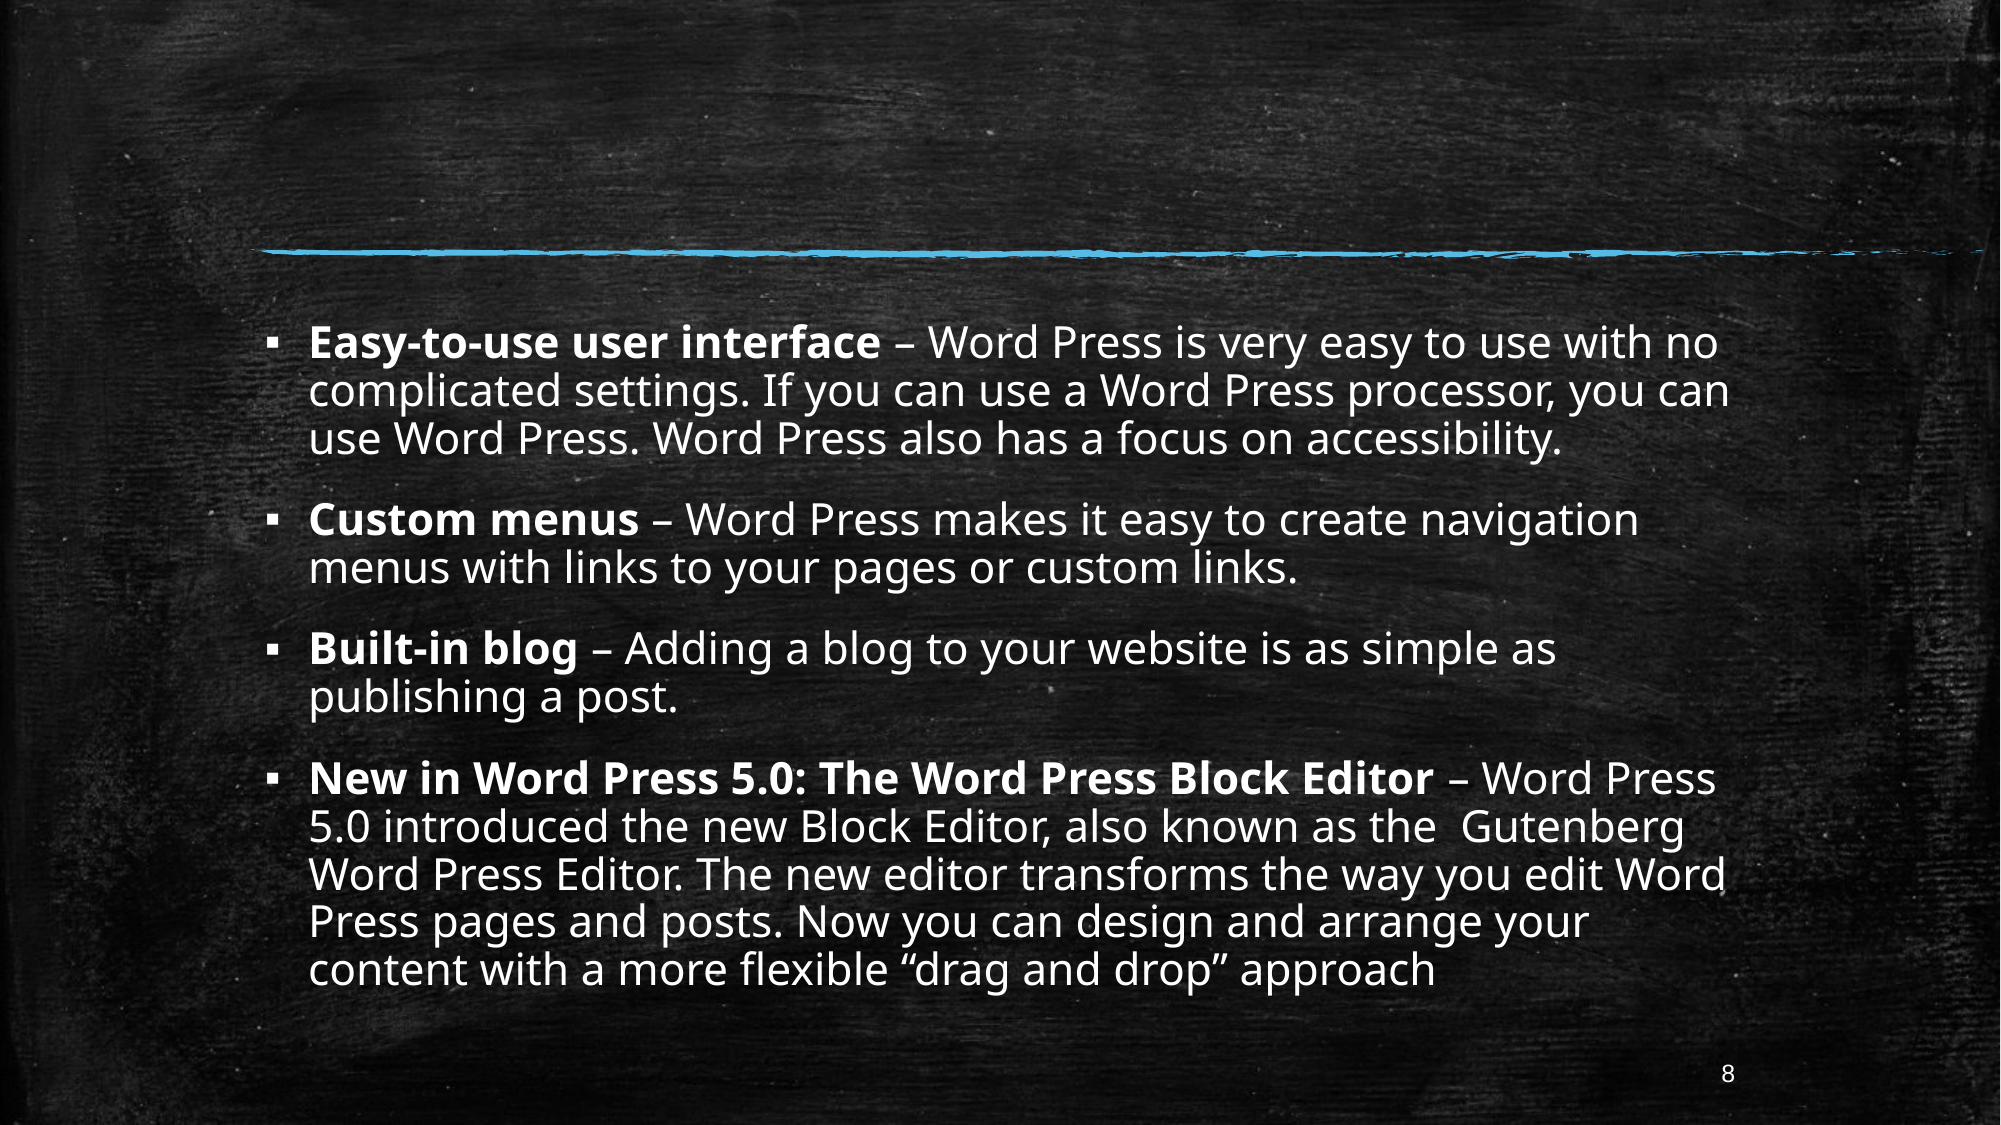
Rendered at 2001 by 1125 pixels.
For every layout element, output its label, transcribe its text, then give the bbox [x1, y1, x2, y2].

slide_number 8 [1562, 1050, 1751, 1096]
list Easy-to-use user interface – Word Press is very easy to use with no complicated settings. If you can use a Word Press processor, you can use Word Press. Word Press also has a focus on accessibility. Custom menus – Word Press makes it easy to create navigation menus with links to your pages or custom links. Built-in blog – Adding a blog to your website is as simple as publishing a post. New in Word Press 5.0: The Word Press Block Editor – Word Press 5.0 introduced the new Block Editor, also known as the Gutenberg Word Press Editor. The new editor transforms the way you edit Word Press pages and posts. Now you can design and arrange your content with a more flexible “drag and drop” approach [249, 312, 1751, 1013]
